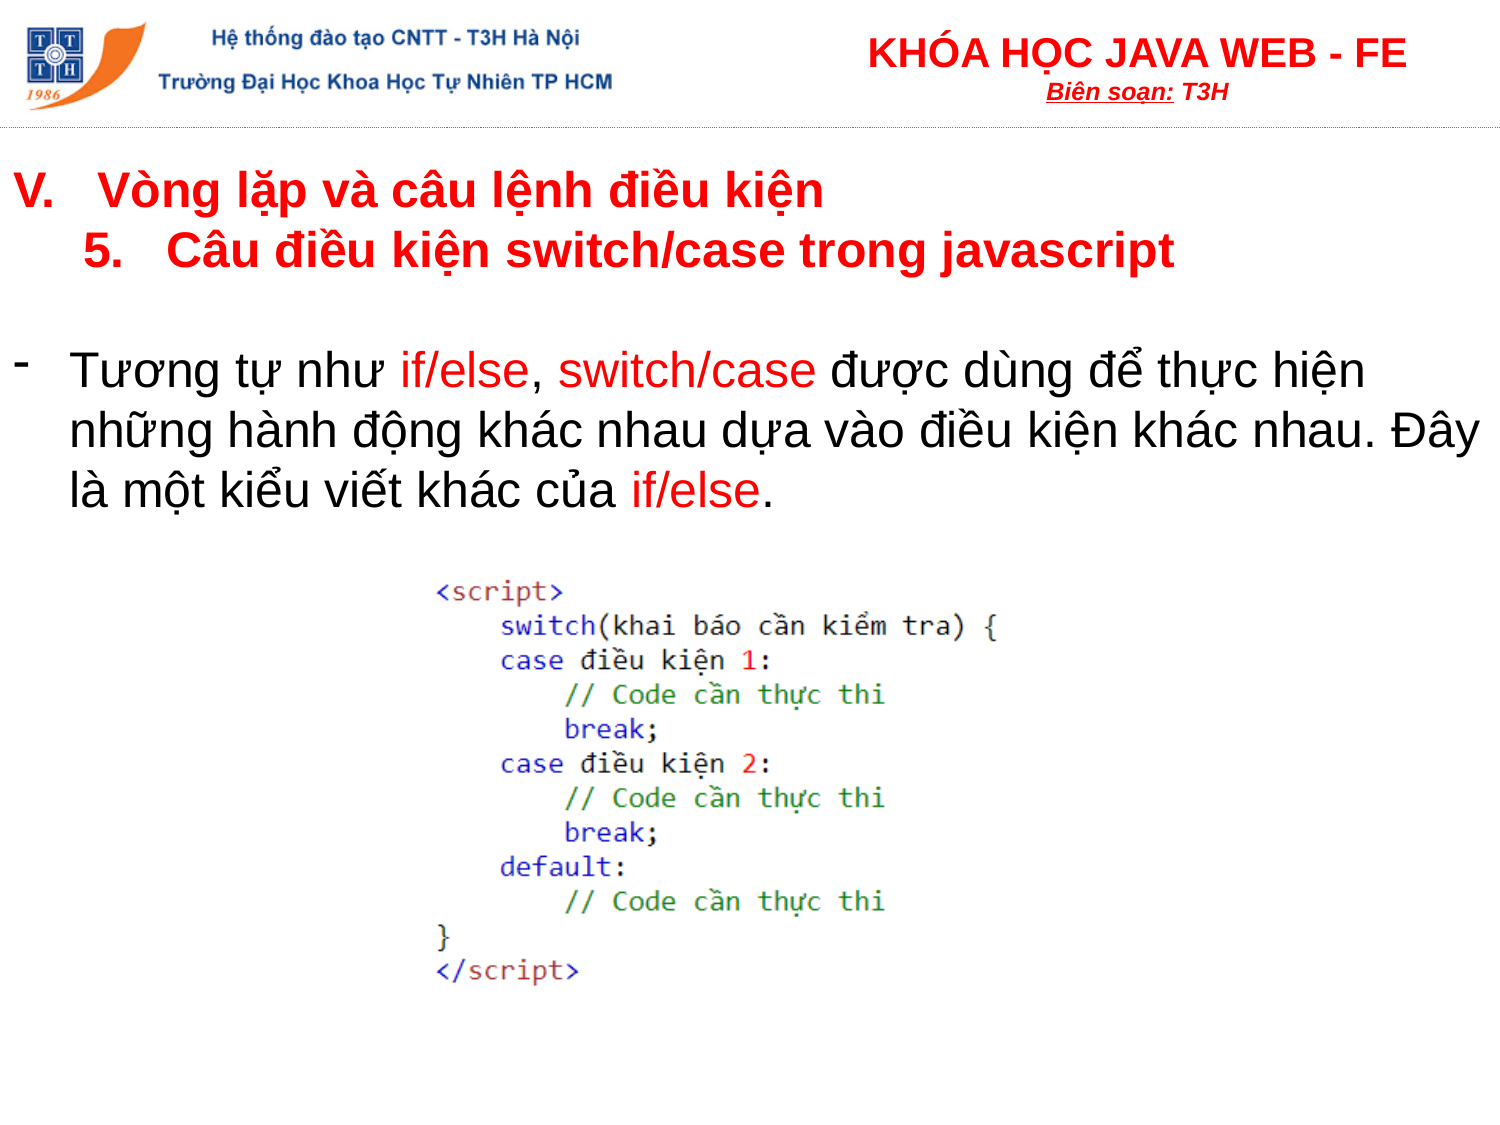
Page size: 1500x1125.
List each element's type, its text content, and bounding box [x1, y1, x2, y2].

picture [424, 574, 1009, 1001]
text_box V. Vòng lặp và câu lệnh điều kiện 5. Câu điều kiện switch/case trong javascript Tương tự như if/else, switch/case được dùng để thực hiện những hành động khác nhau dựa vào điều kiện khác nhau. Đây là một kiểu viết khác của if/else. [0, 149, 1500, 585]
picture [3, 1, 642, 127]
text_box KHÓA HỌC JAVA WEB - FE Biên soạn: T3H [787, 2, 1488, 127]
